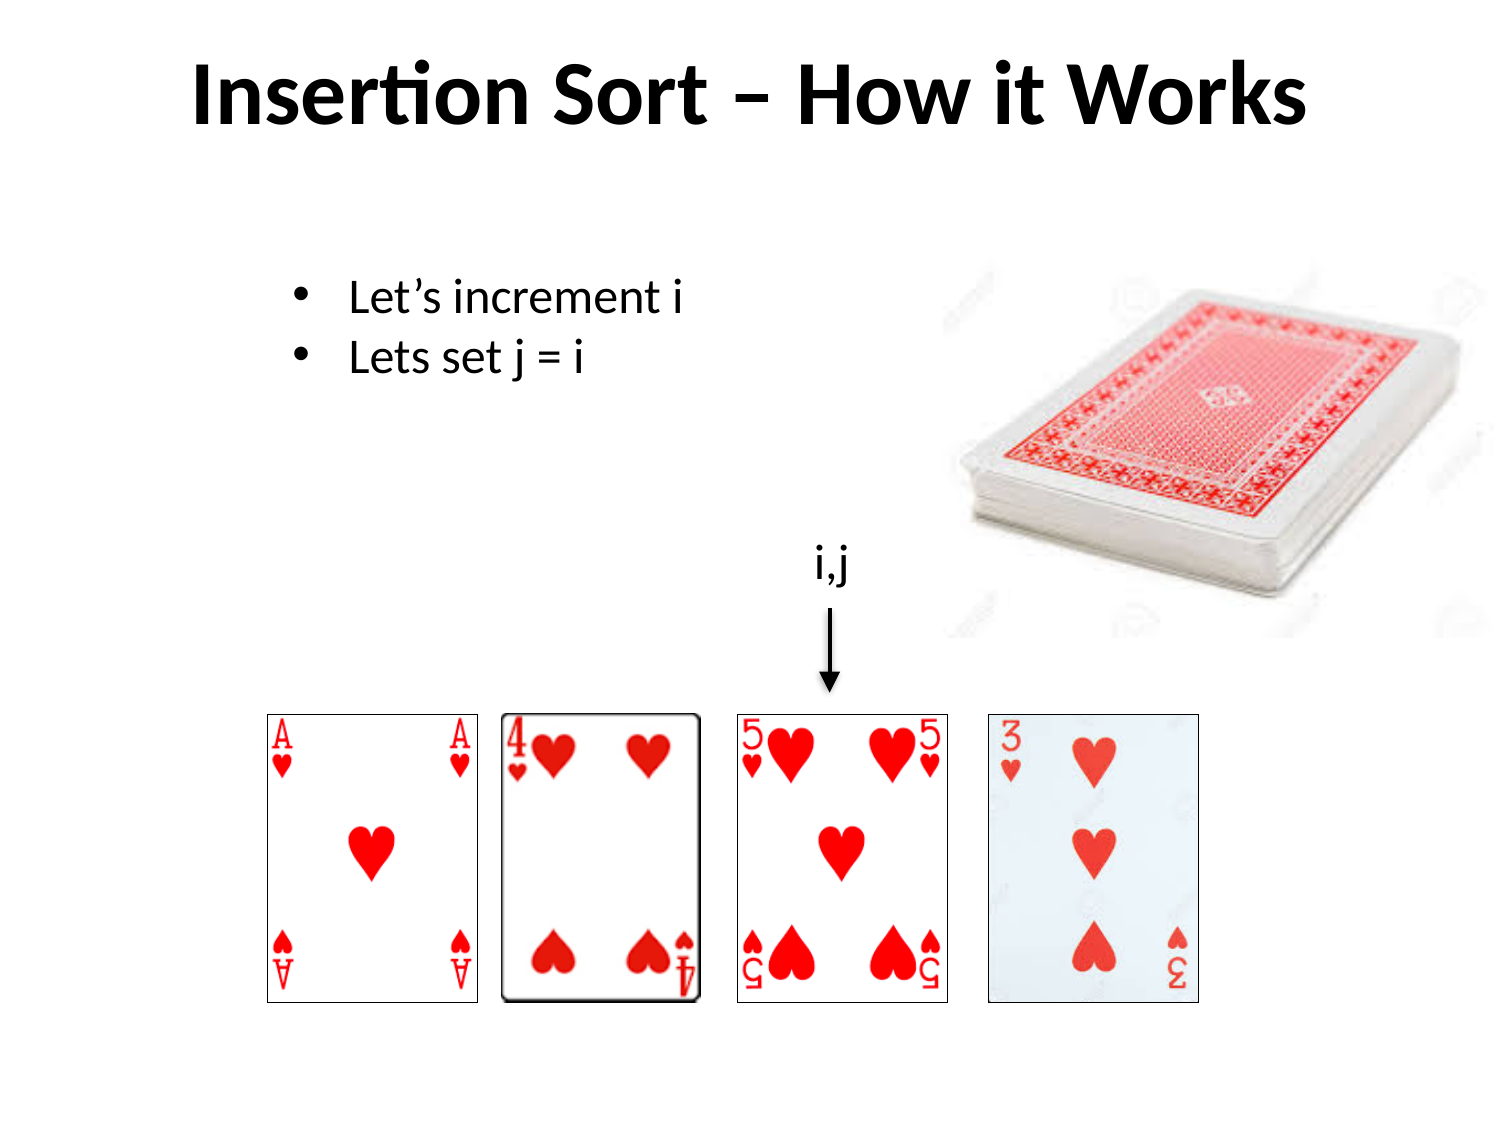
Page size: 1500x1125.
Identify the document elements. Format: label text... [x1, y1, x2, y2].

text_box Let’s increment i Lets set j = i [277, 256, 924, 391]
text_box Insertion Sort – How it Works [0, 10, 1500, 165]
picture [267, 713, 478, 1003]
picture [988, 713, 1199, 1003]
picture [737, 713, 948, 1003]
picture [926, 255, 1500, 638]
picture [501, 713, 701, 1003]
text_box i,j [798, 521, 865, 597]
